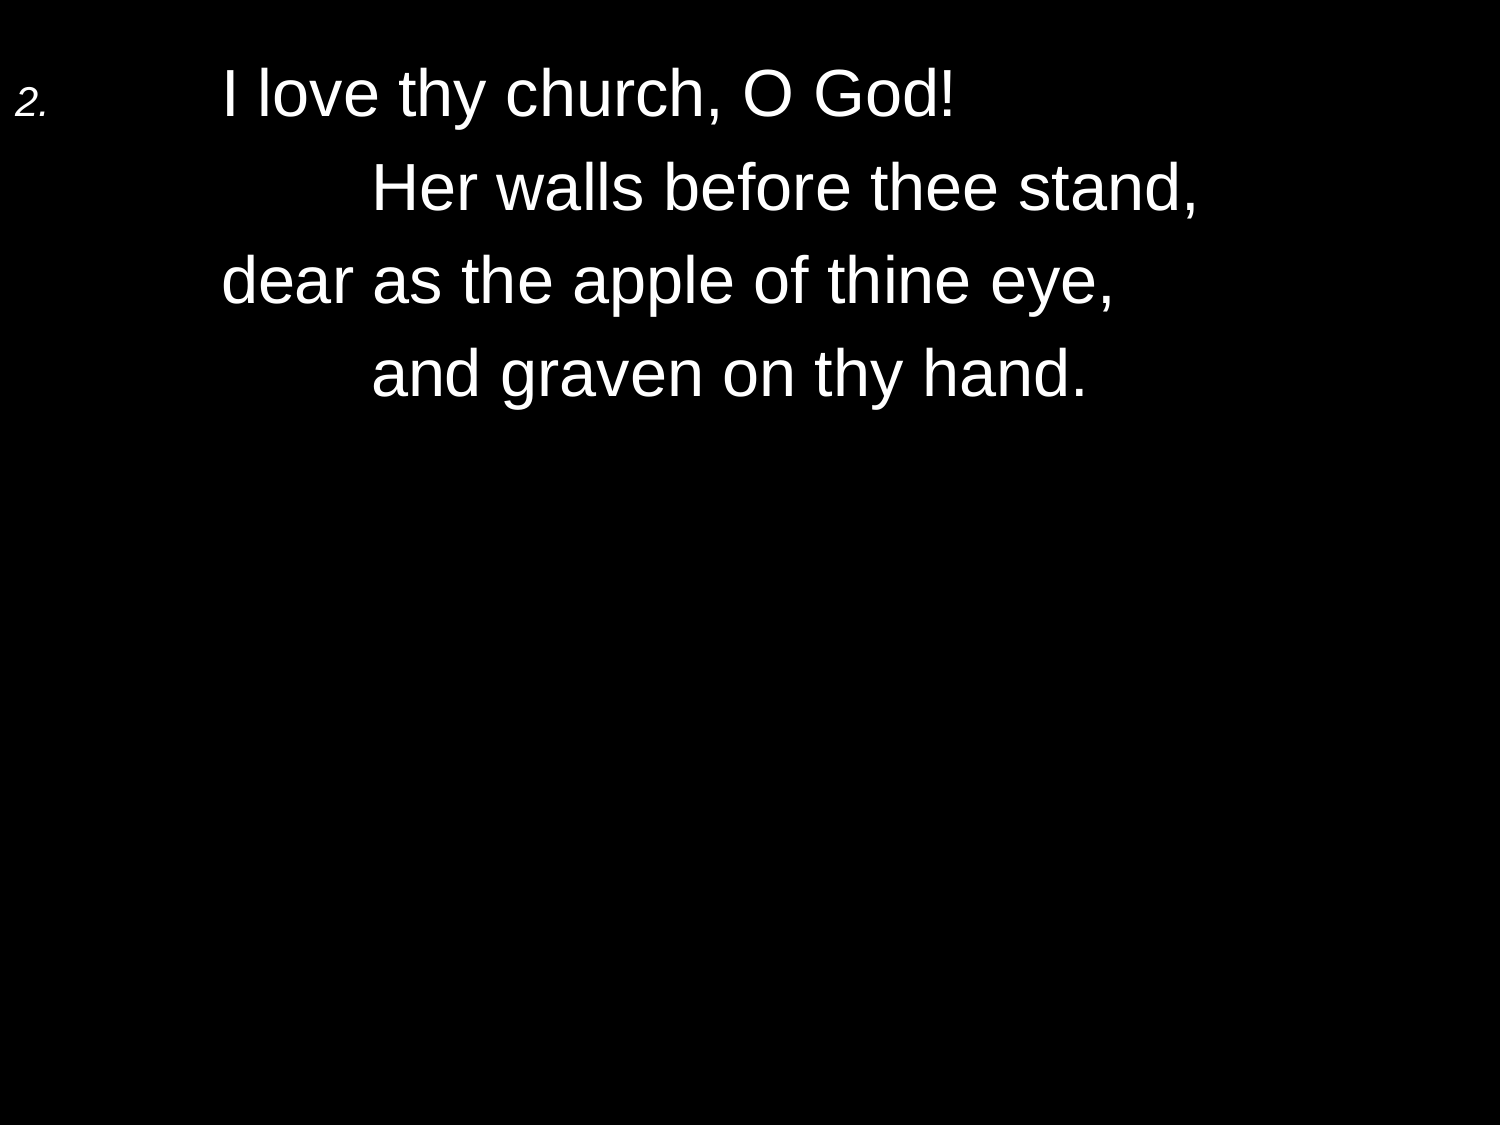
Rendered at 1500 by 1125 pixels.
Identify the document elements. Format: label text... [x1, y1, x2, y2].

list 2. I love thy church, O God! Her walls before thee stand, dear as the apple of thine eye, and graven on thy hand. [0, 42, 1500, 1047]
